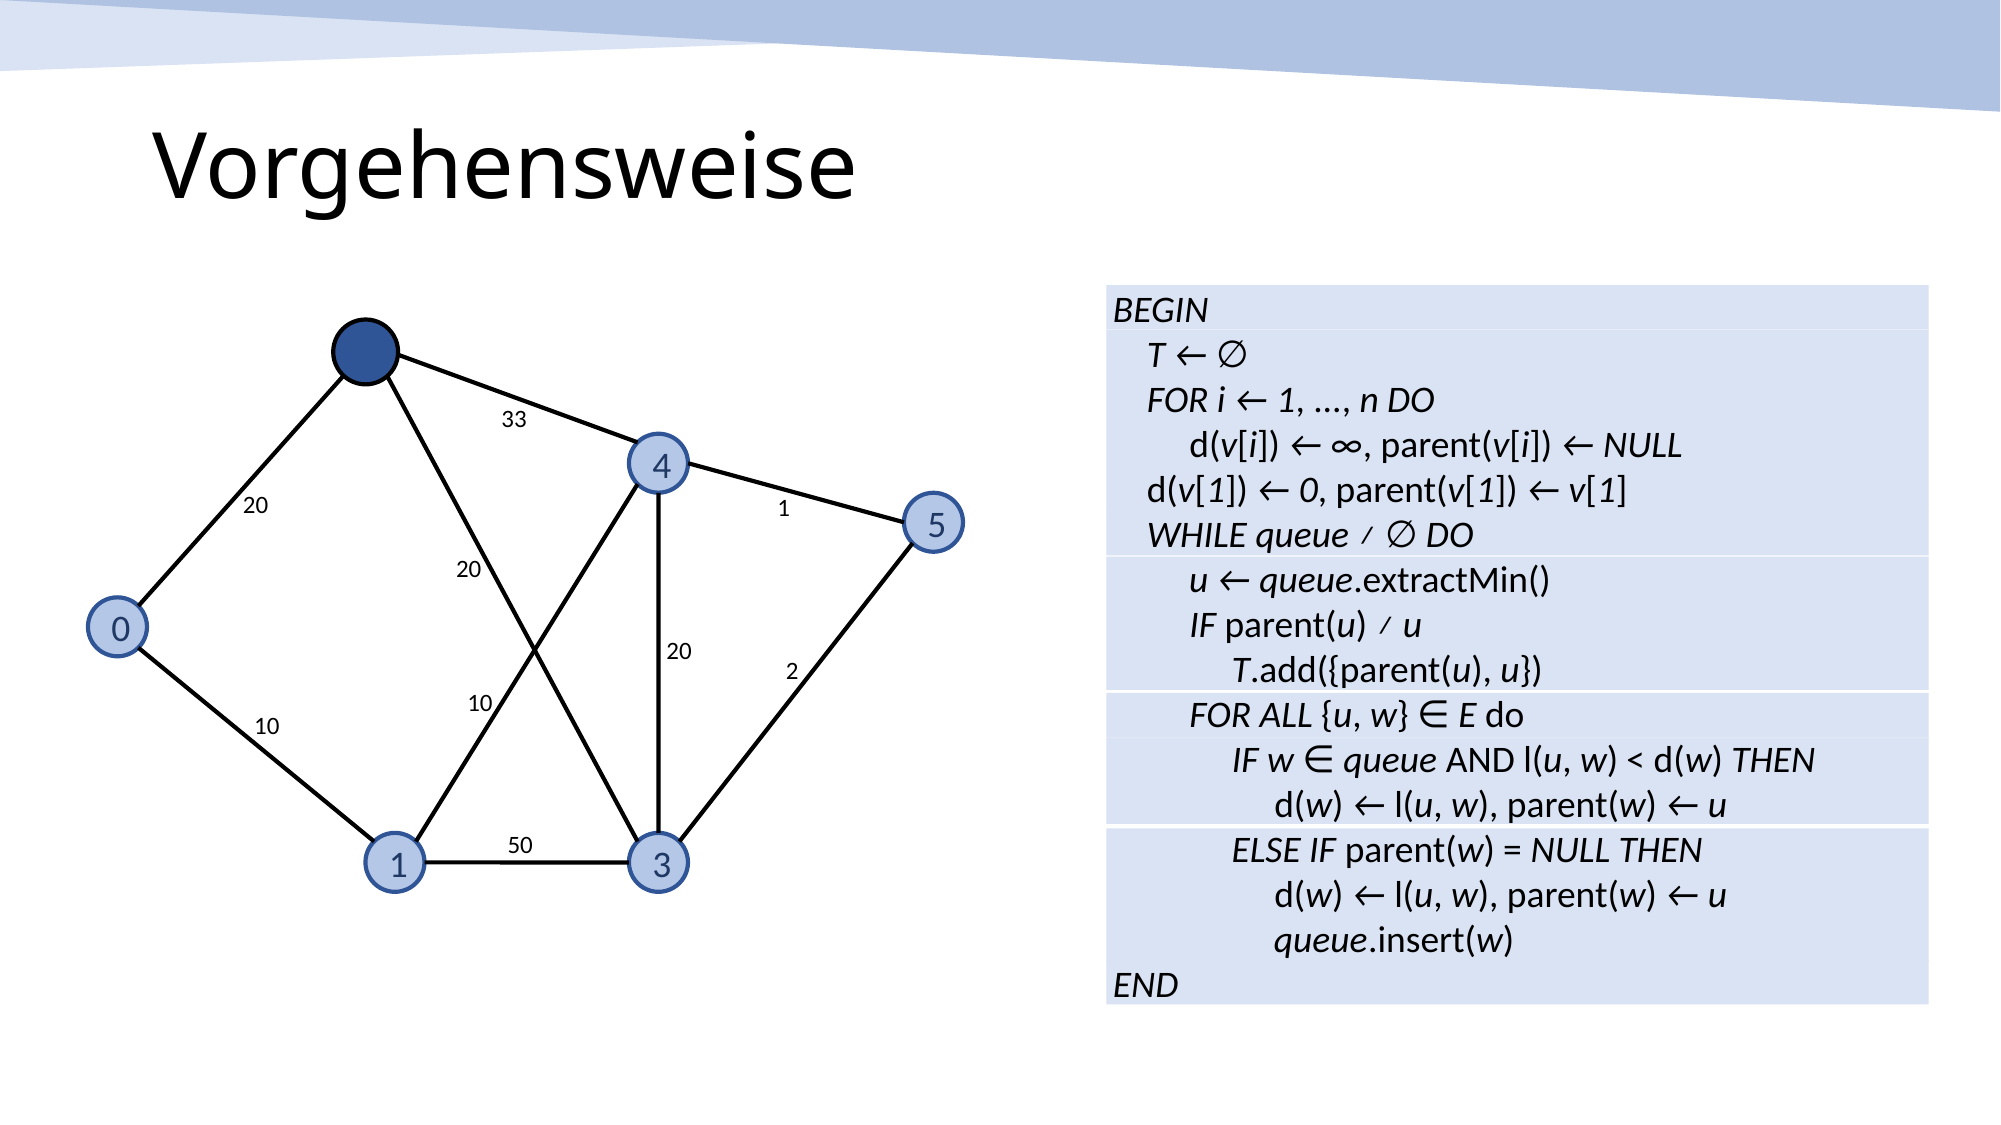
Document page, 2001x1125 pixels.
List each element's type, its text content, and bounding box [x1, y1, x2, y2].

text_box 3 [626, 830, 691, 894]
text_box 1 [762, 484, 805, 529]
text_box [400, 354, 511, 395]
text_box 2 [771, 646, 814, 692]
text_box 50 [492, 821, 548, 867]
text_box [137, 647, 239, 732]
text_box [508, 651, 534, 695]
text_box [259, 748, 375, 843]
text_box 1 [363, 830, 427, 894]
text_box [678, 692, 798, 842]
text_box [535, 483, 639, 650]
text_box BEGIN T ← ∅ FOR i ← 1, ..., n DO d(v[i]) ← ∞, parent(v[i]) ← NULL d(v[1]) ← 0, parent(v[1]) ← v[1] WHILE queue ≠ ∅ DO u ← queue.extractMin() IF parent(u) ≠ u T.add({parent(u), u}) FOR ALL {u, w} ∈ E do IF w ∈ queue AND l(u, w) < d(w) THEN d(w) ← l(u, w), parent(w) ← u ELSE IF parent(w) = NULL THEN d(w) ← l(u, w), parent(w) ← u queue.insert(w) END [1098, 277, 1937, 1012]
text_box [542, 406, 638, 444]
text_box [687, 462, 767, 485]
text_box [415, 724, 490, 842]
text_box [497, 578, 639, 842]
text_box [814, 542, 914, 671]
text_box [248, 377, 343, 481]
text_box 33 [486, 395, 542, 440]
text_box 4 [626, 431, 691, 495]
text_box 0 [85, 595, 150, 659]
text_box 20 [651, 627, 707, 672]
text_box 10 [239, 702, 295, 748]
text_box 20 [228, 481, 284, 527]
text_box [388, 378, 479, 545]
text_box [805, 494, 905, 524]
text_box 10 [452, 679, 508, 724]
text_box 20 [441, 545, 497, 591]
text_box 5 [901, 490, 966, 554]
text_box [331, 317, 401, 387]
text_box Vorgehensweise [137, 59, 1863, 278]
text_box [137, 504, 228, 607]
